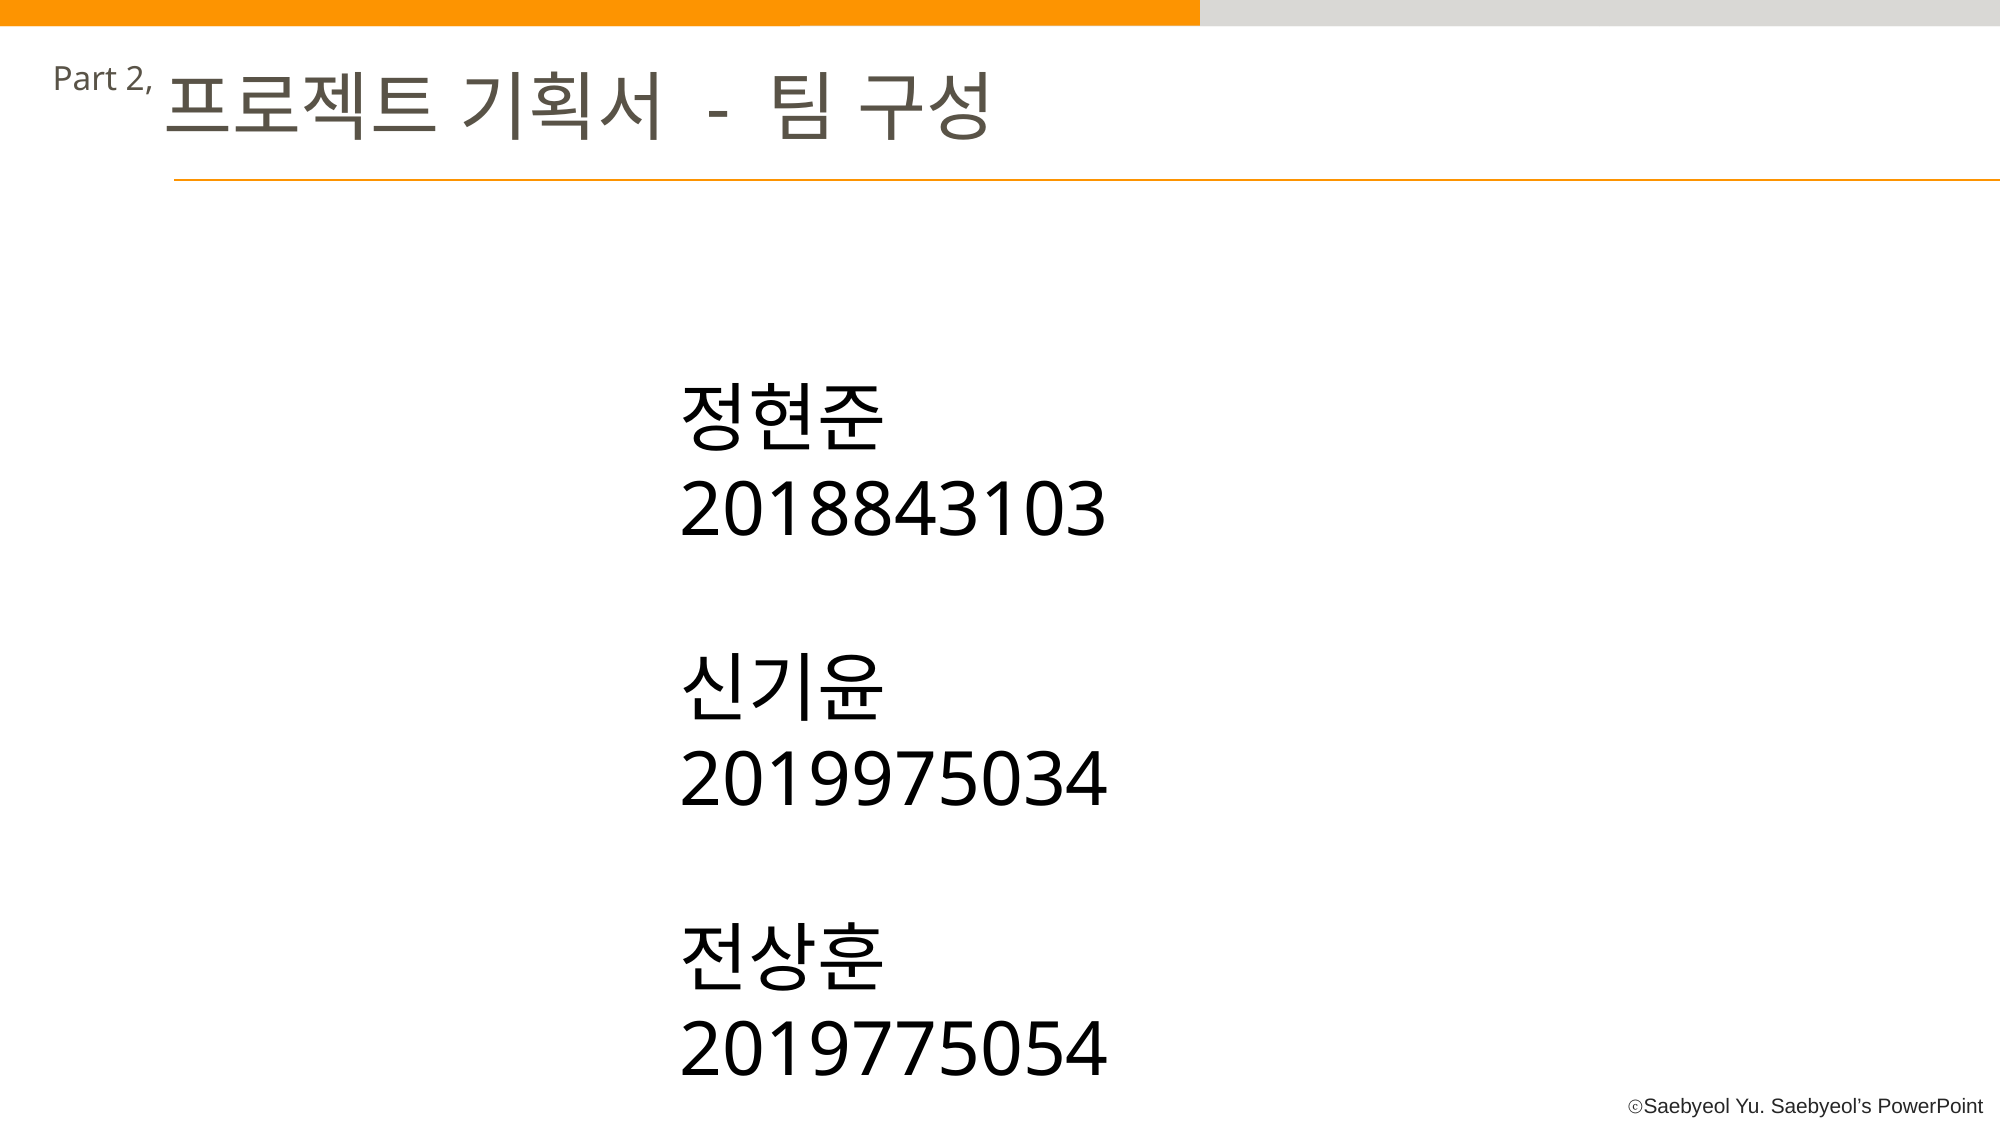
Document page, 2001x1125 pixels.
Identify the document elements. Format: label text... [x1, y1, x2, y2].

text_box [399, 0, 799, 27]
text_box [799, 0, 1201, 27]
text_box [1599, 0, 2000, 27]
text_box [1201, 0, 1599, 27]
text_box 정현준 2018843103 신기윤 2019975034 전상훈 2019775054 [664, 363, 1336, 1098]
text_box Part 2, [37, 49, 169, 105]
text_box 프로젝트 기획서 - 팀 구성 [148, 52, 1011, 158]
text_box [0, 0, 399, 27]
